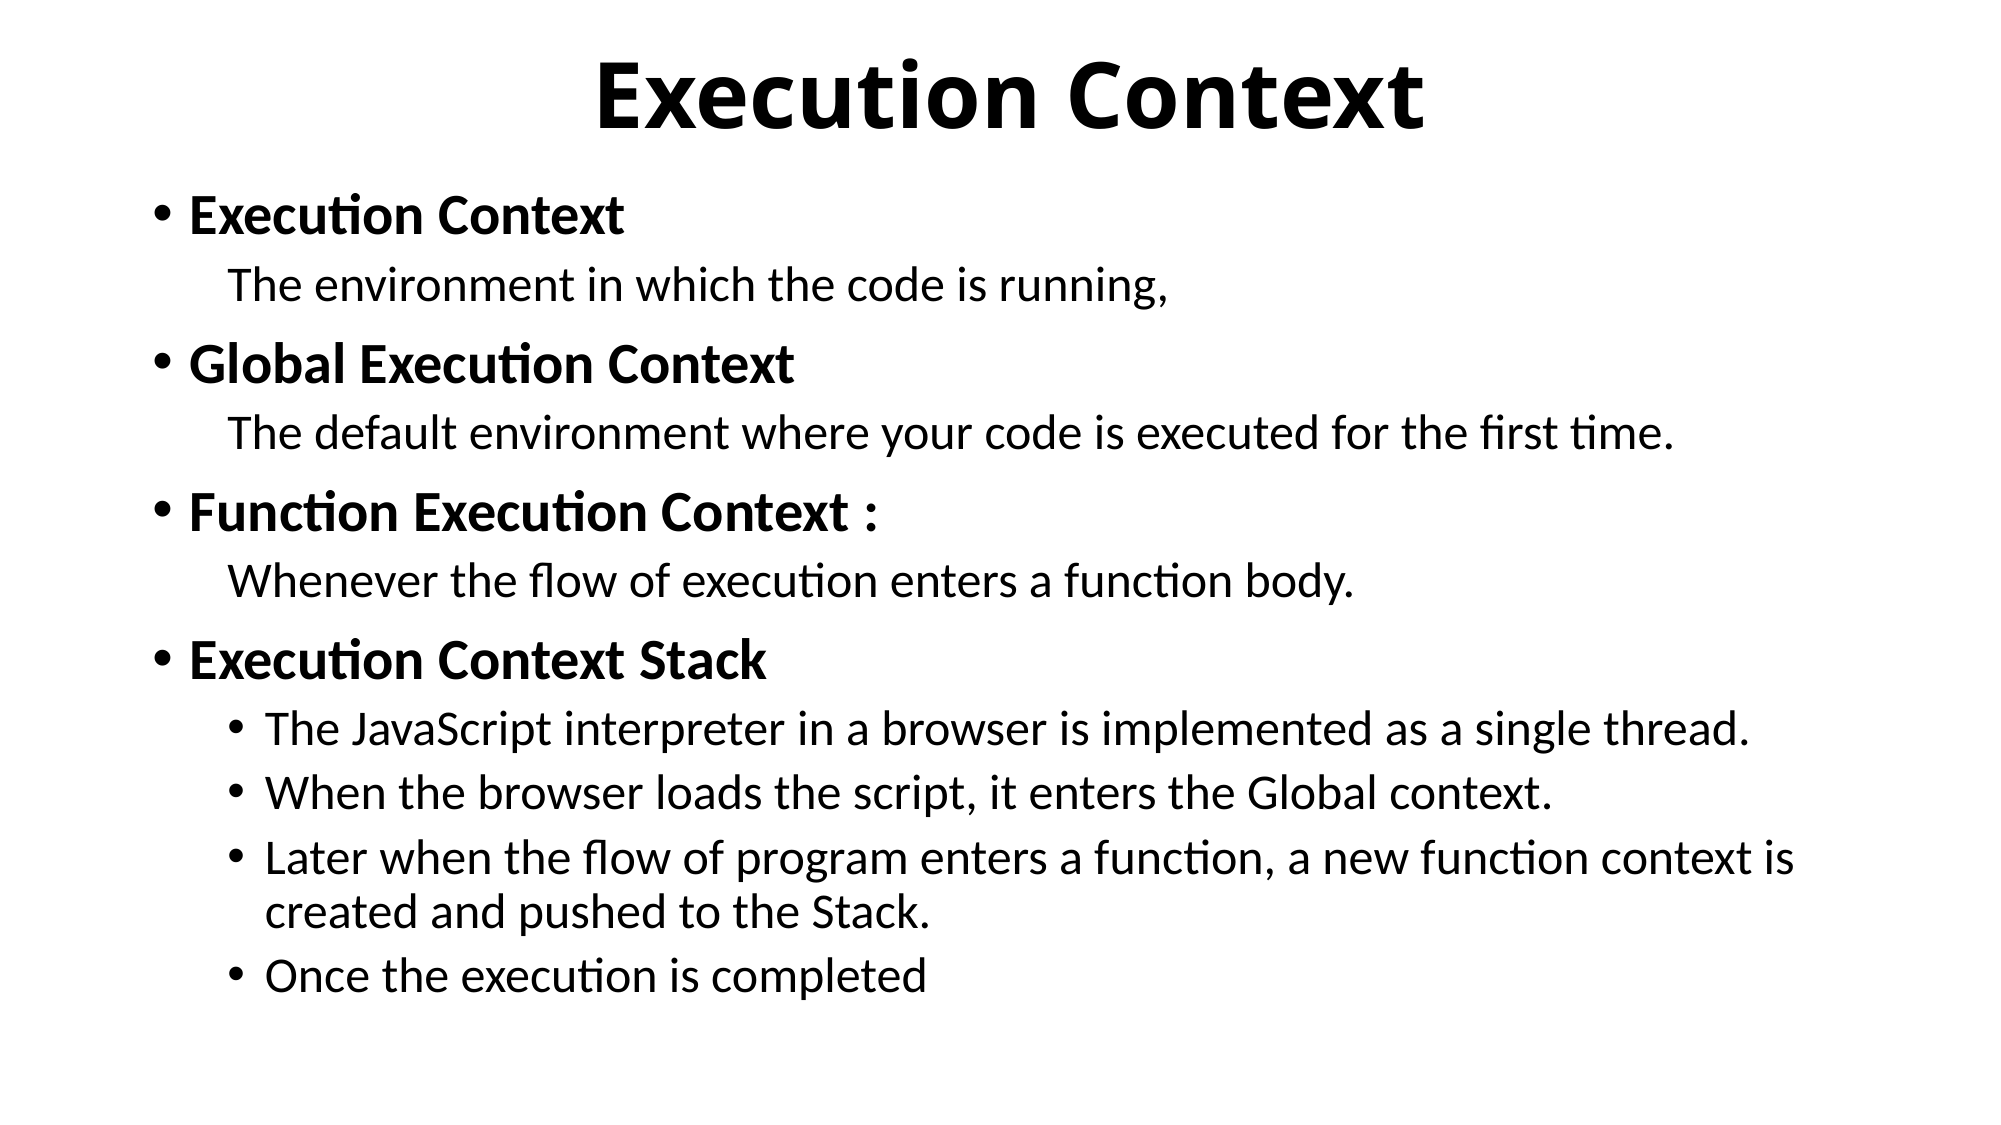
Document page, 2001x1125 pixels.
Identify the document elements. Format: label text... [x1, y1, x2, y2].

list Execution Context The environment in which the code is running, Global Execution Context The default environment where your code is executed for the first time. Function Execution Context : Whenever the flow of execution enters a function body. Execution Context Stack The JavaScript interpreter in a browser is implemented as a single thread. When the browser loads the script, it enters the Global context. Later when the flow of program enters a function, a new function context is created and pushed to the Stack. Once the execution is completed [137, 177, 1863, 1014]
title Execution Context [158, 21, 1884, 178]
